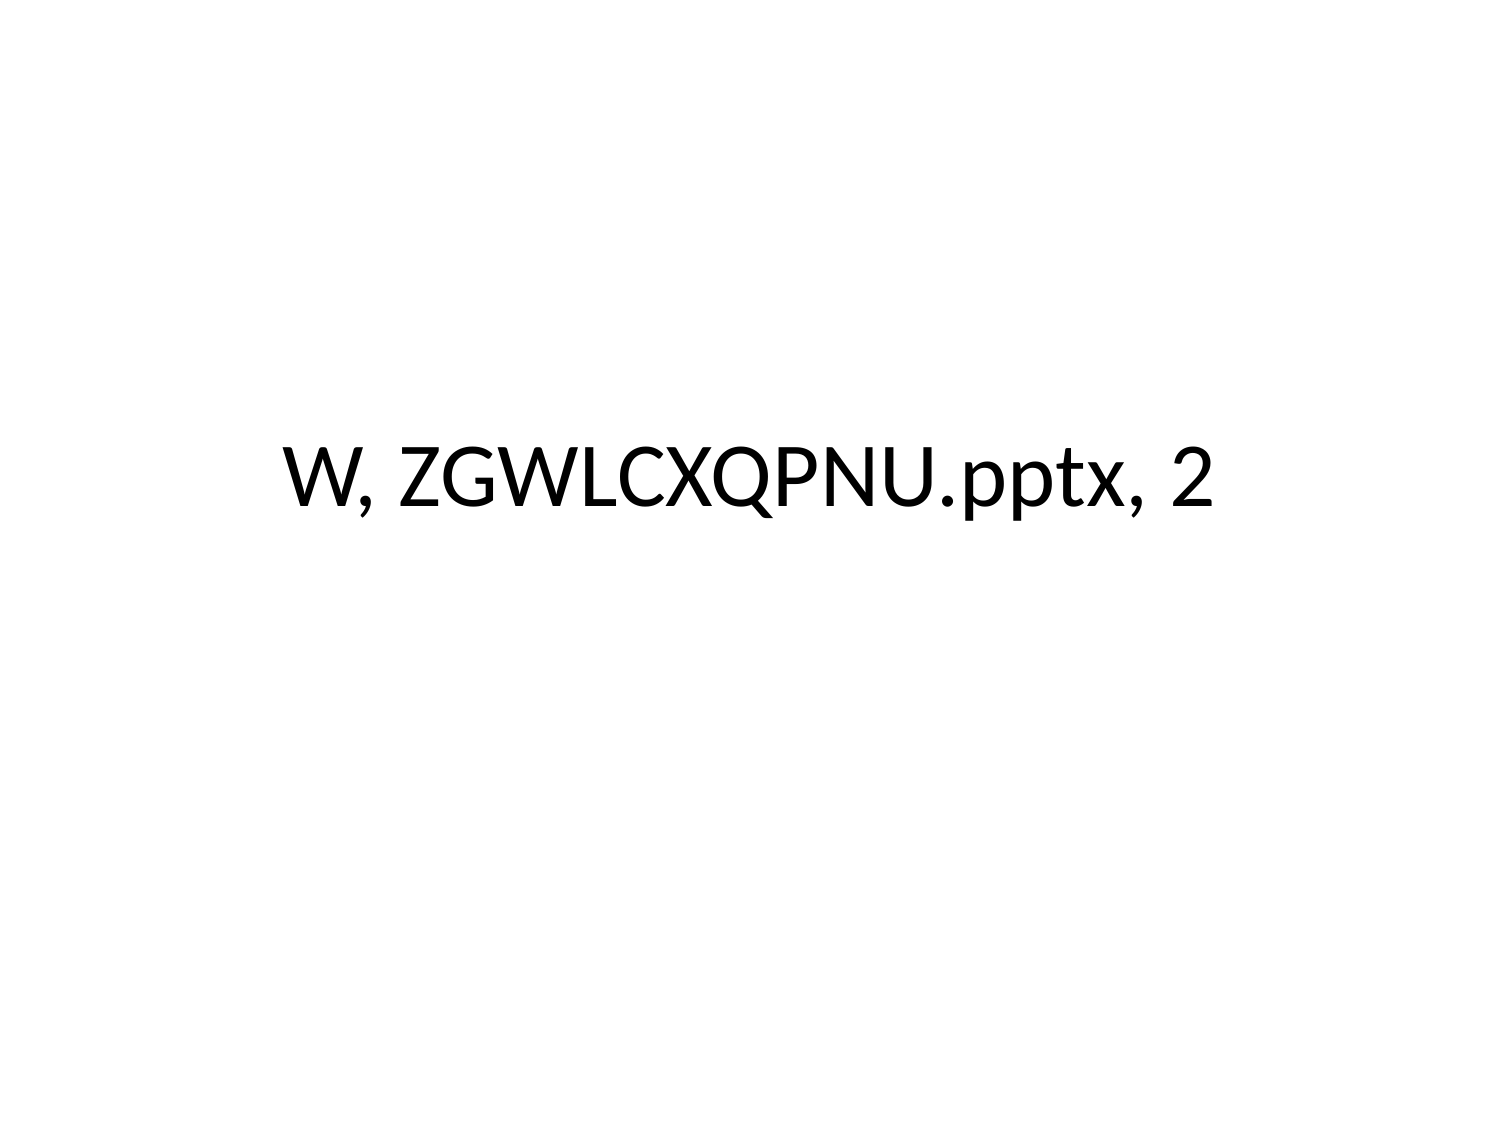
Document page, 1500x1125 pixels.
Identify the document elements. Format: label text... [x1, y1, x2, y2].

title W, ZGWLCXQPNU.pptx, 2 [112, 349, 1388, 591]
